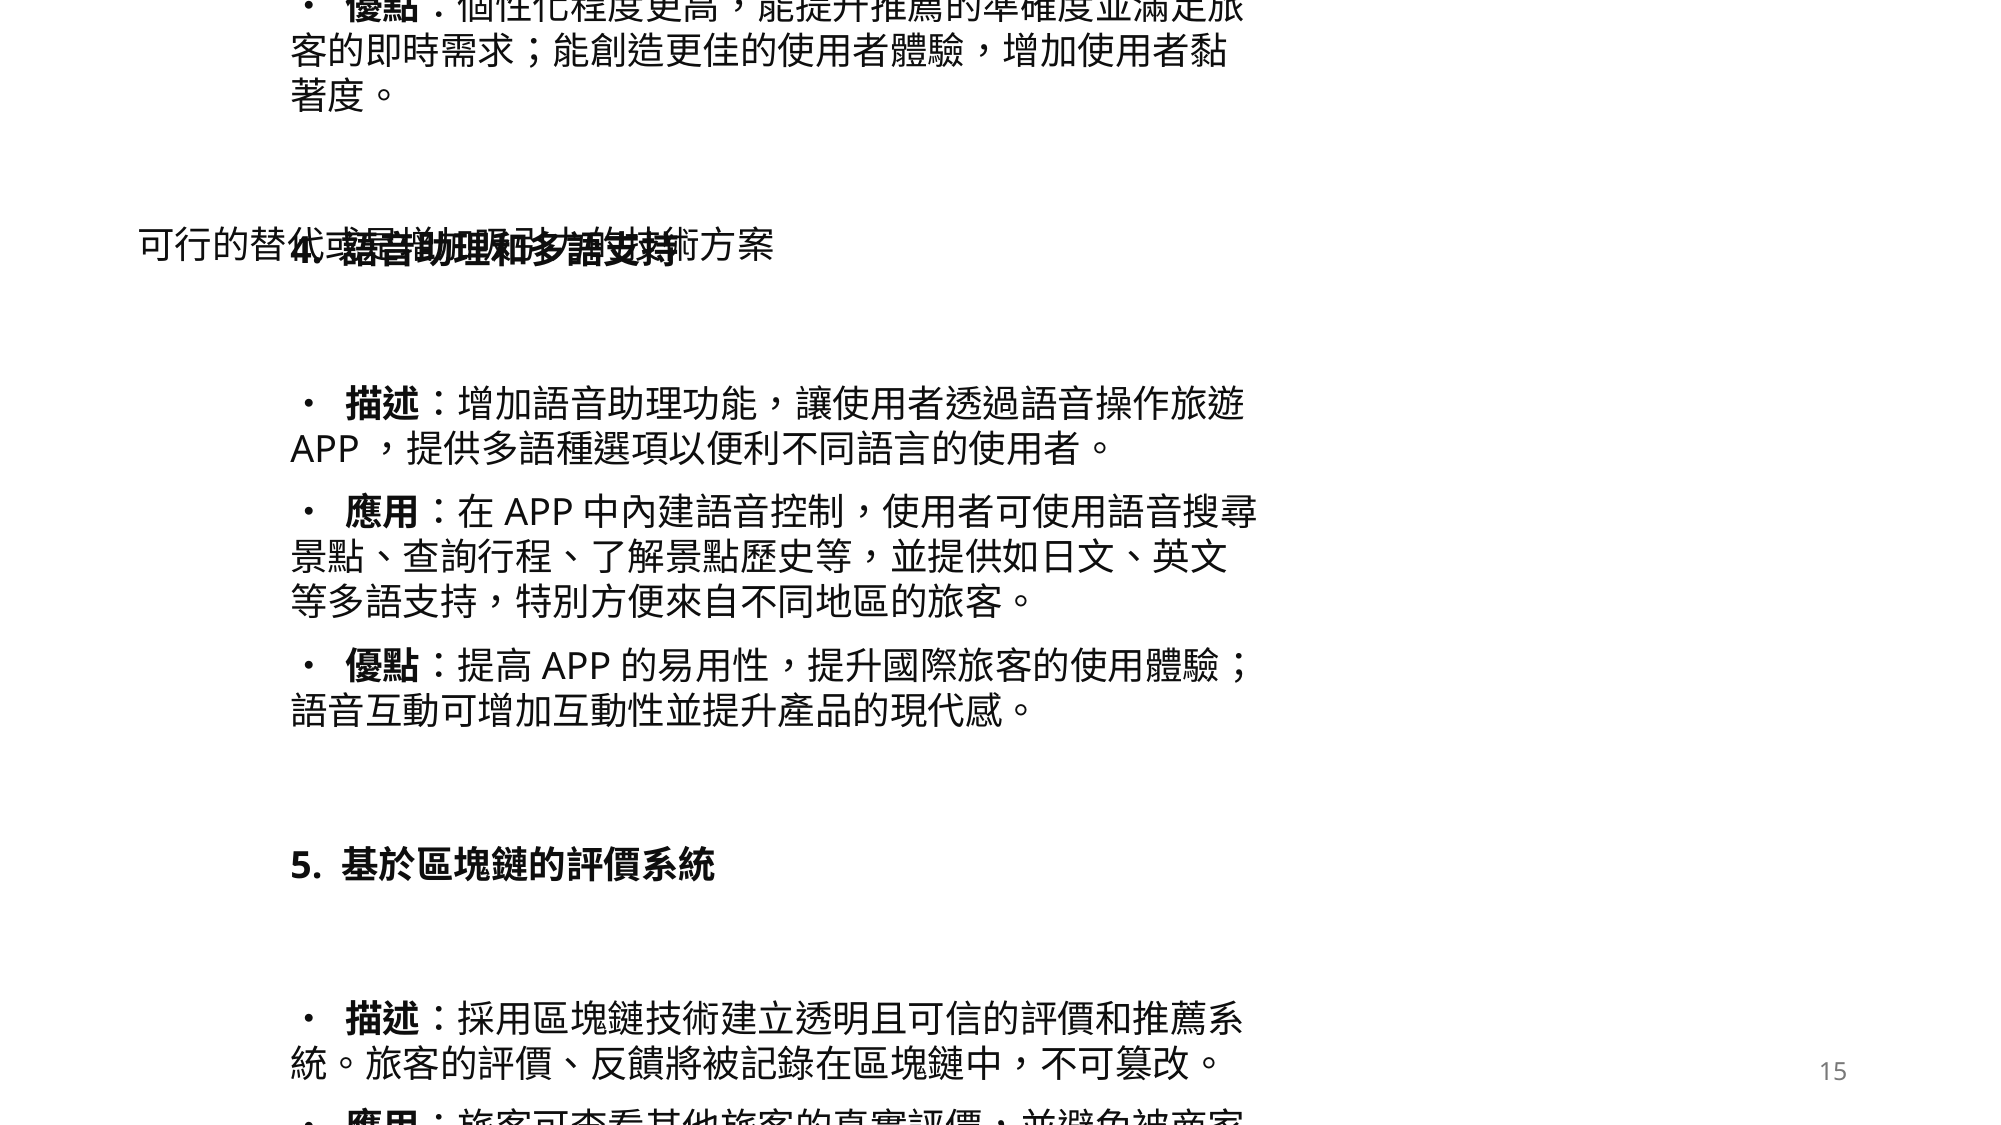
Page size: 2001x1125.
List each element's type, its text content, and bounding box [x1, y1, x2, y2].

text_box 1. 擴增實境 (AR) 導覽 • 描述：引入擴增實境技術讓使用者在真實環境中疊加虛擬資訊。透過AR，使用者可以在景點實地看到景點歷史、文化解說、旅遊指引等，增強旅遊體驗的沉浸感。 • 應用：例如，使用者只需開啟手機相機，對準景點即可看到相關資訊。特別是古蹟或歷史景點，AR技術可以讓使用者「穿越時空」看到場地的過去景象。 • 優點：提升旅遊過程的互動性，讓資訊呈現更加生動有趣；增強目的地的文化吸引力，尤其適合海外旅客。 2. 虛擬實境 (VR) 體驗 • 描述：提供360度的虛擬實境體驗，讓潛在旅客在決定行程前預覽景點。VR可以讓使用者彷彿身臨其境，增加對目的地的期待與興趣。 • 應用：旅遊APP中可以加入「VR預覽」，例如提供熱門景點的沉浸式體驗，或模擬行程中的部分活動如划船、健行等。 • 優點：特別適合對行程不確定的旅客，先行體驗能增強吸引力；增加行銷宣傳效果，吸引潛在旅客決定行程。 3. 行為預測模型 • 描述：透過AI行為預測模型，分析旅客的瀏覽行為、興趣標籤、歷史數據，動態生成和調整行程推薦。 • 應用：在旅客瀏覽景點、餐廳、活動時，動態提供符合個人偏好的建議，並根據旅客的行為學習調整推薦精準度。 • 優點：個性化程度更高，能提升推薦的準確度並滿足旅客的即時需求；能創造更佳的使用者體驗，增加使用者黏著度。 4. 語音助理和多語支持 • 描述：增加語音助理功能，讓使用者透過語音操作旅遊APP，提供多語種選項以便利不同語言的使用者。 • 應用：在APP中內建語音控制，使用者可使用語音搜尋景點、查詢行程、了解景點歷史等，並提供如日文、英文等多語支持，特別方便來自不同地區的旅客。 • 優點：提高APP的易用性，提升國際旅客的使用體驗；語音互動可增加互動性並提升產品的現代感。 5. 基於區塊鏈的評價系統 • 描述：採用區塊鏈技術建立透明且可信的評價和推薦系統。旅客的評價、反饋將被記錄在區塊鏈中，不可篡改。 • 應用：旅客可查看其他旅客的真實評價，並避免被商家造假評價所誤導；同時可設立評價獎勵系統，鼓勵用戶積極分享經驗。 • 優點：增強信任度，減少造假或偏頗評價的風險；提升用戶參與度，吸引更多旅客分享真實經驗。 6. 社群功能和即時互動 • 描述：在旅遊APP中引入社群功能，讓使用者可分享旅遊經驗，並與其他旅客即時互動，創建旅遊興趣小組。 • 應用：在每個景點或城市建立討論區，旅客可分享心得、問題，或尋求其他旅客建議，並可設立「當前位置」選項，讓旅客找到同一地點的其他使用者，促進社交互動。 • 優點：增加用戶黏著度，促進使用者之間的交流與連結；即時互動能增強旅客的互助性與體驗真實感。 7. 智慧行李管理系統 • 描述：結合IoT（物聯網）技術，提供旅客行李追蹤和安全管理功能。透過智慧行李箱或貼片，旅客可隨時追蹤行李位置，並確保行李安全。 • 應用：與行李箱製造商合作或推出智慧貼片，用戶可以通過APP追蹤行李位置、檢查行李是否被開啟。 • 優點：提供額外的安全性和便利性，特別吸引自助旅行和長期旅行的用戶；可作為附加增值服務，提升APP吸引力。 [275, 0, 1276, 1125]
text_box 可行的替代或是增加吸引力的技術方案 [122, 213, 275, 274]
slide_number 14 [1412, 1042, 1863, 1103]
